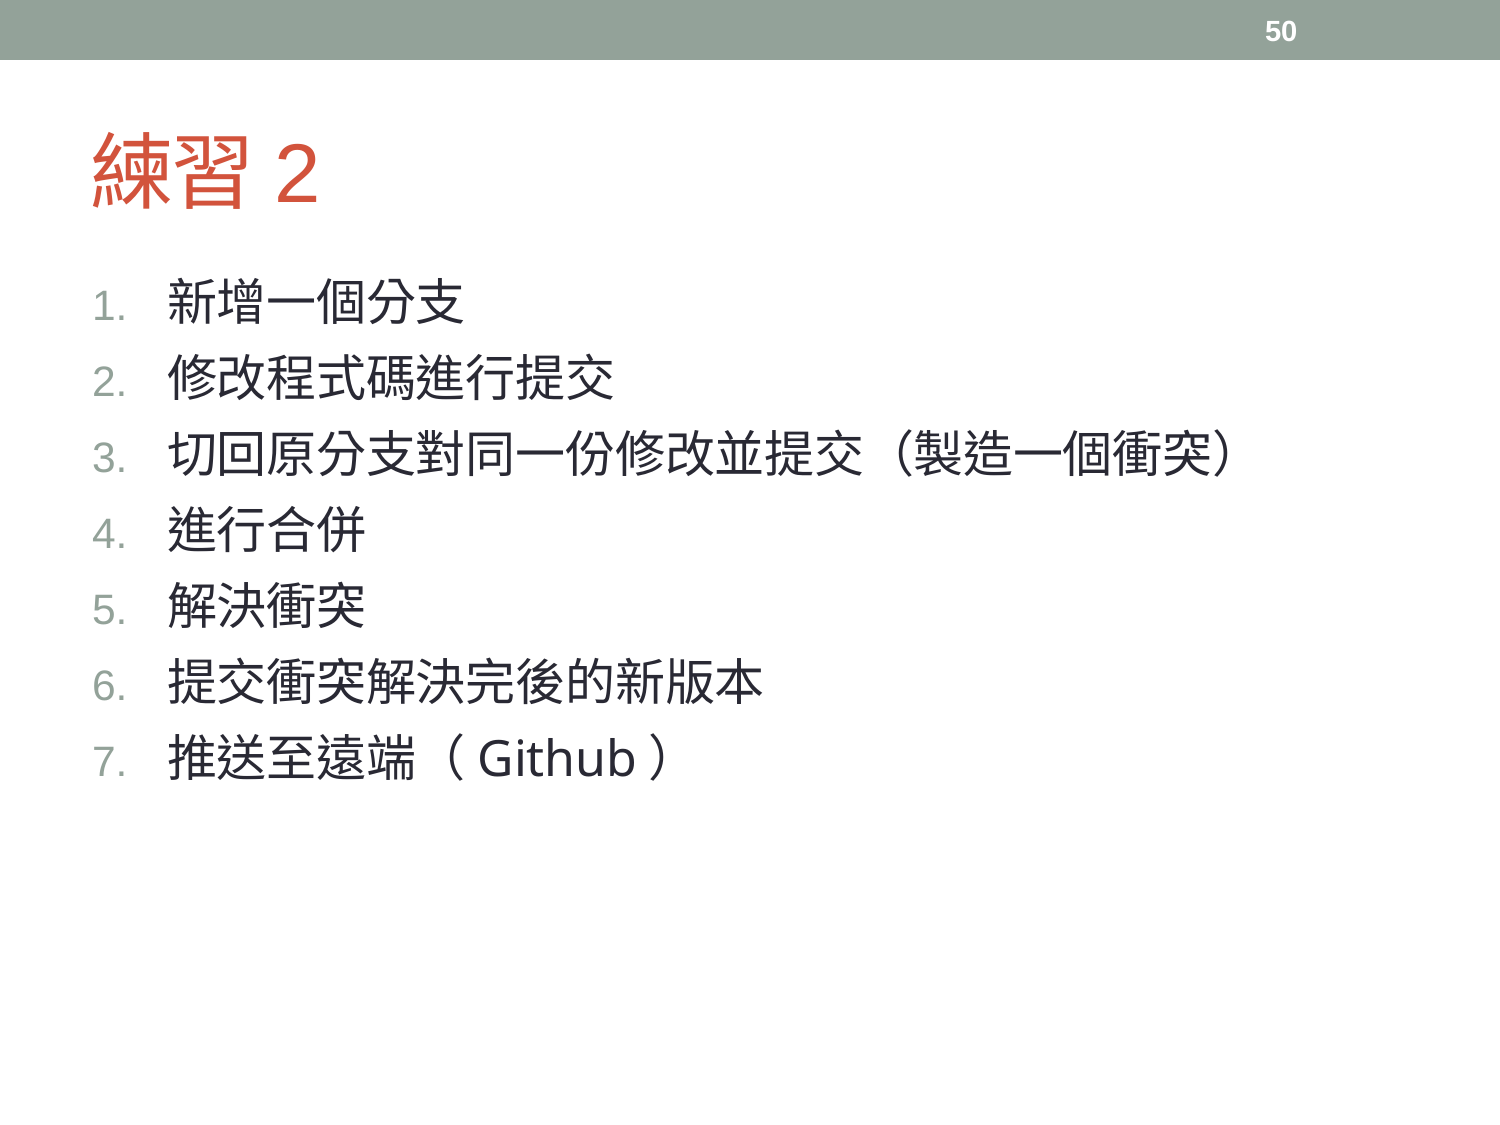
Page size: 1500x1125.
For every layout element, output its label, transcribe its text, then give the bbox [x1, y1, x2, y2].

title 練習2 [75, 87, 1425, 250]
list 新增一個分支 修改程式碼進行提交 切回原分支對同一份修改並提交（製造一個衝突） 進行合併 解決衝突 提交衝突解決完後的新版本 推送至遠端（Github） [75, 262, 1425, 1063]
slide_number 50 [1250, 3, 1425, 57]
